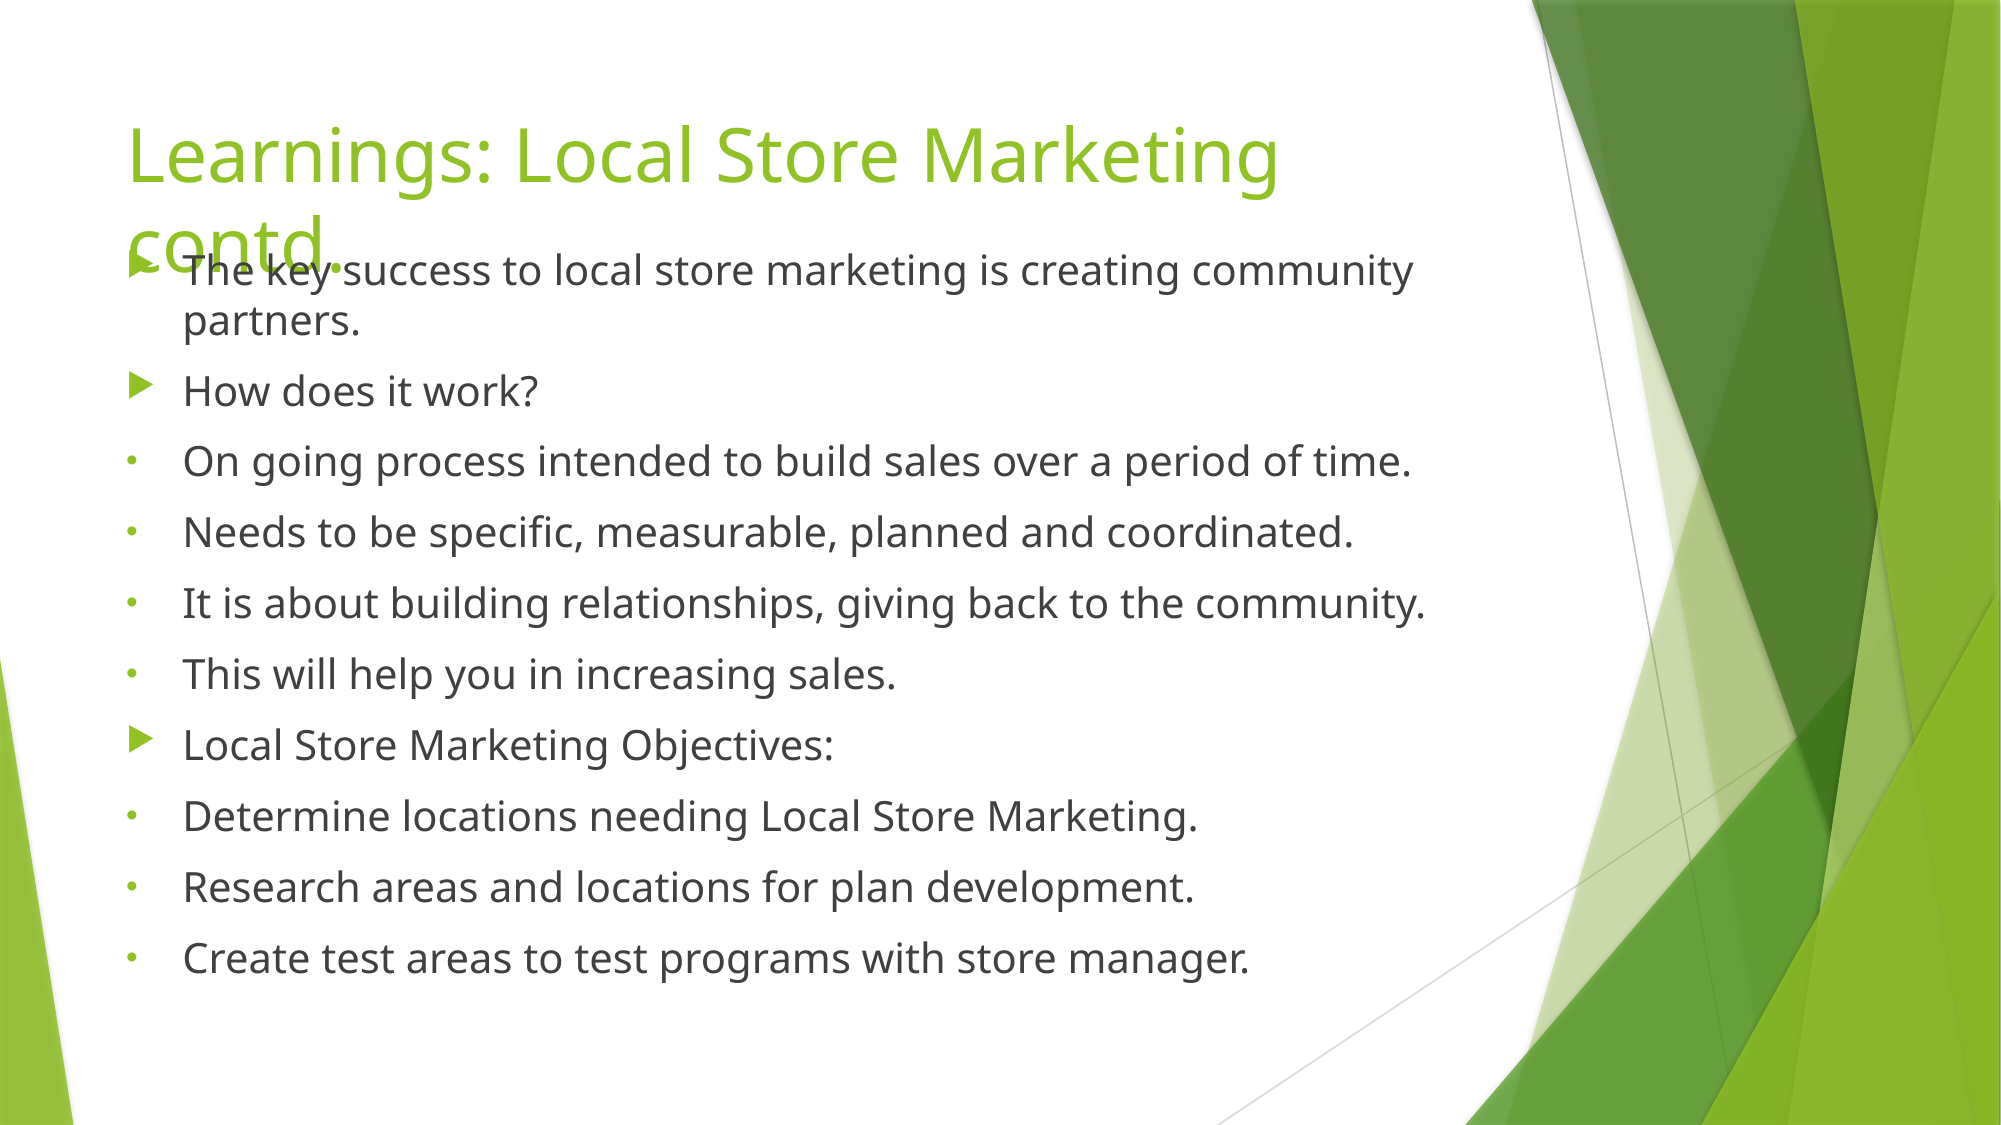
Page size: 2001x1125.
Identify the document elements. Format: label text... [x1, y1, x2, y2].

title Learnings: Local Store Marketing contd. [111, 99, 1522, 235]
list The key success to local store marketing is creating community partners. How does it work? On going process intended to build sales over a period of time. Needs to be specific, measurable, planned and coordinated. It is about building relationships, giving back to the community. This will help you in increasing sales. Local Store Marketing Objectives: Determine locations needing Local Store Marketing. Research areas and locations for plan development. Create test areas to test programs with store manager. [111, 235, 1522, 991]
